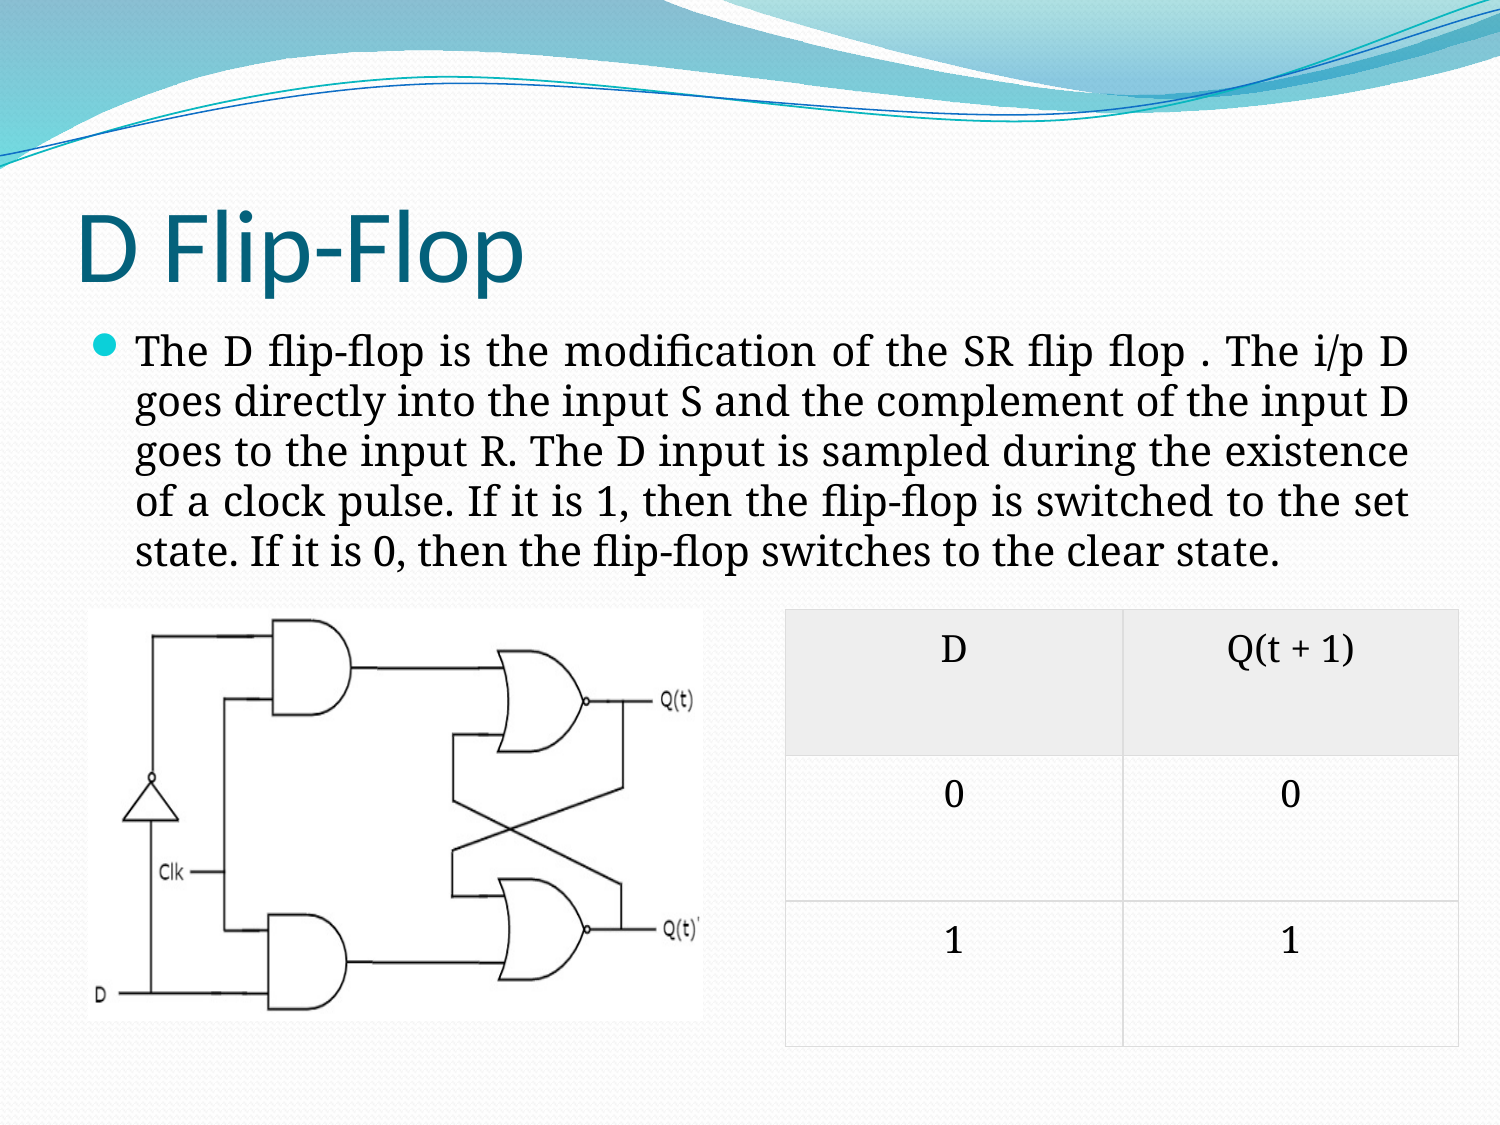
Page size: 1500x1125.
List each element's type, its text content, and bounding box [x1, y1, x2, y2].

title D Flip-Flop [75, 115, 1425, 303]
table_cell 1 [1124, 902, 1458, 1046]
list The D flip-flop is the modification of the SR flip flop . The i/p D goes directly into the input S and the complement of the input D goes to the input R. The D input is sampled during the existence of a clock pulse. If it is 1, then the flip-flop is switched to the set state. If it is 0, then the flip-flop switches to the clear state. [75, 317, 1425, 1038]
table_cell 1 [786, 902, 1122, 1046]
table_cell 0 [1124, 756, 1458, 900]
picture [88, 609, 703, 1021]
table_cell 0 [81, 610, 709, 1034]
table_cell 0 [786, 756, 1122, 900]
table_header Q(t + 1) [1124, 610, 1458, 755]
table_header D [786, 610, 1122, 755]
